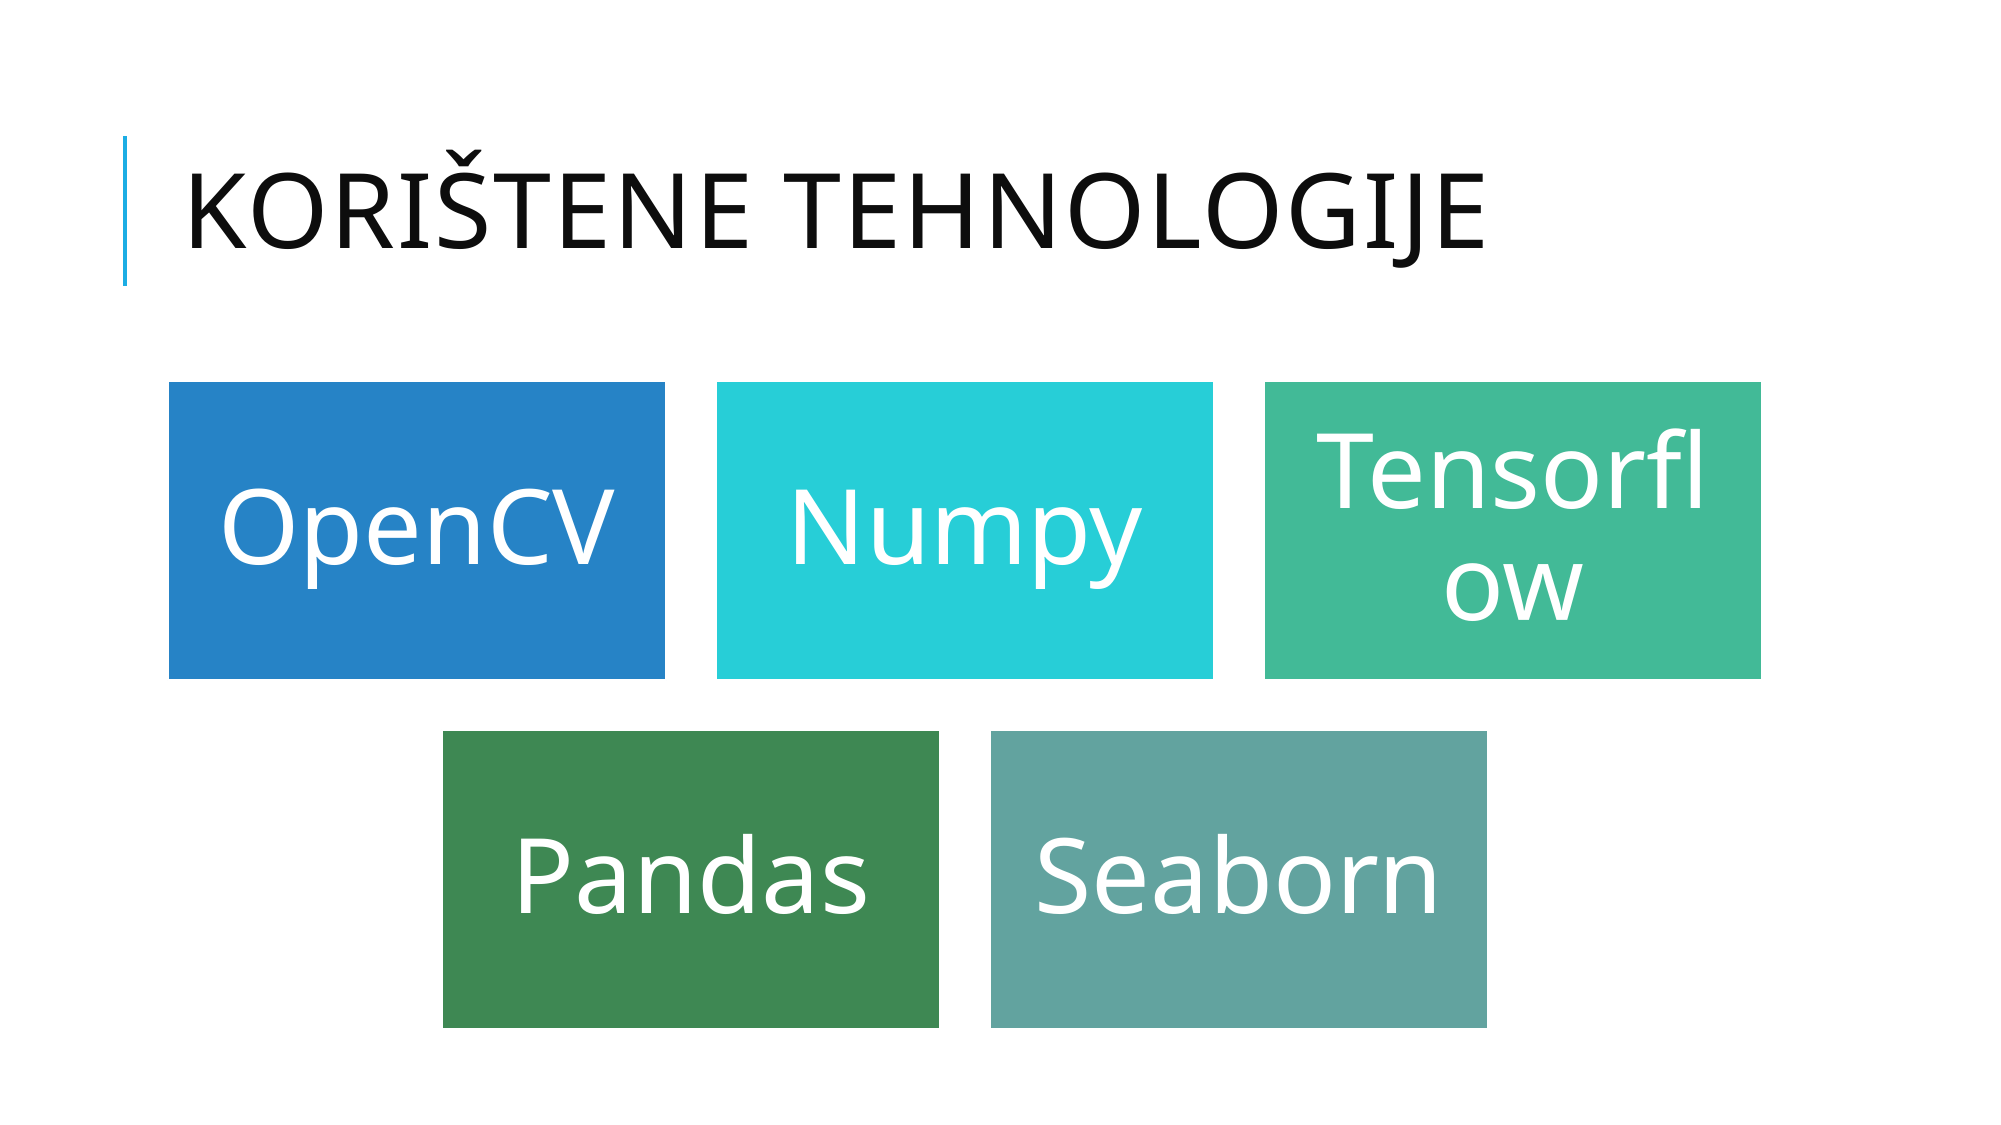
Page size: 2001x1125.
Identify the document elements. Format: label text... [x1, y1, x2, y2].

title KORIŠTENE TEHNOLOGIJE [168, 96, 1763, 342]
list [167, 374, 1763, 1036]
